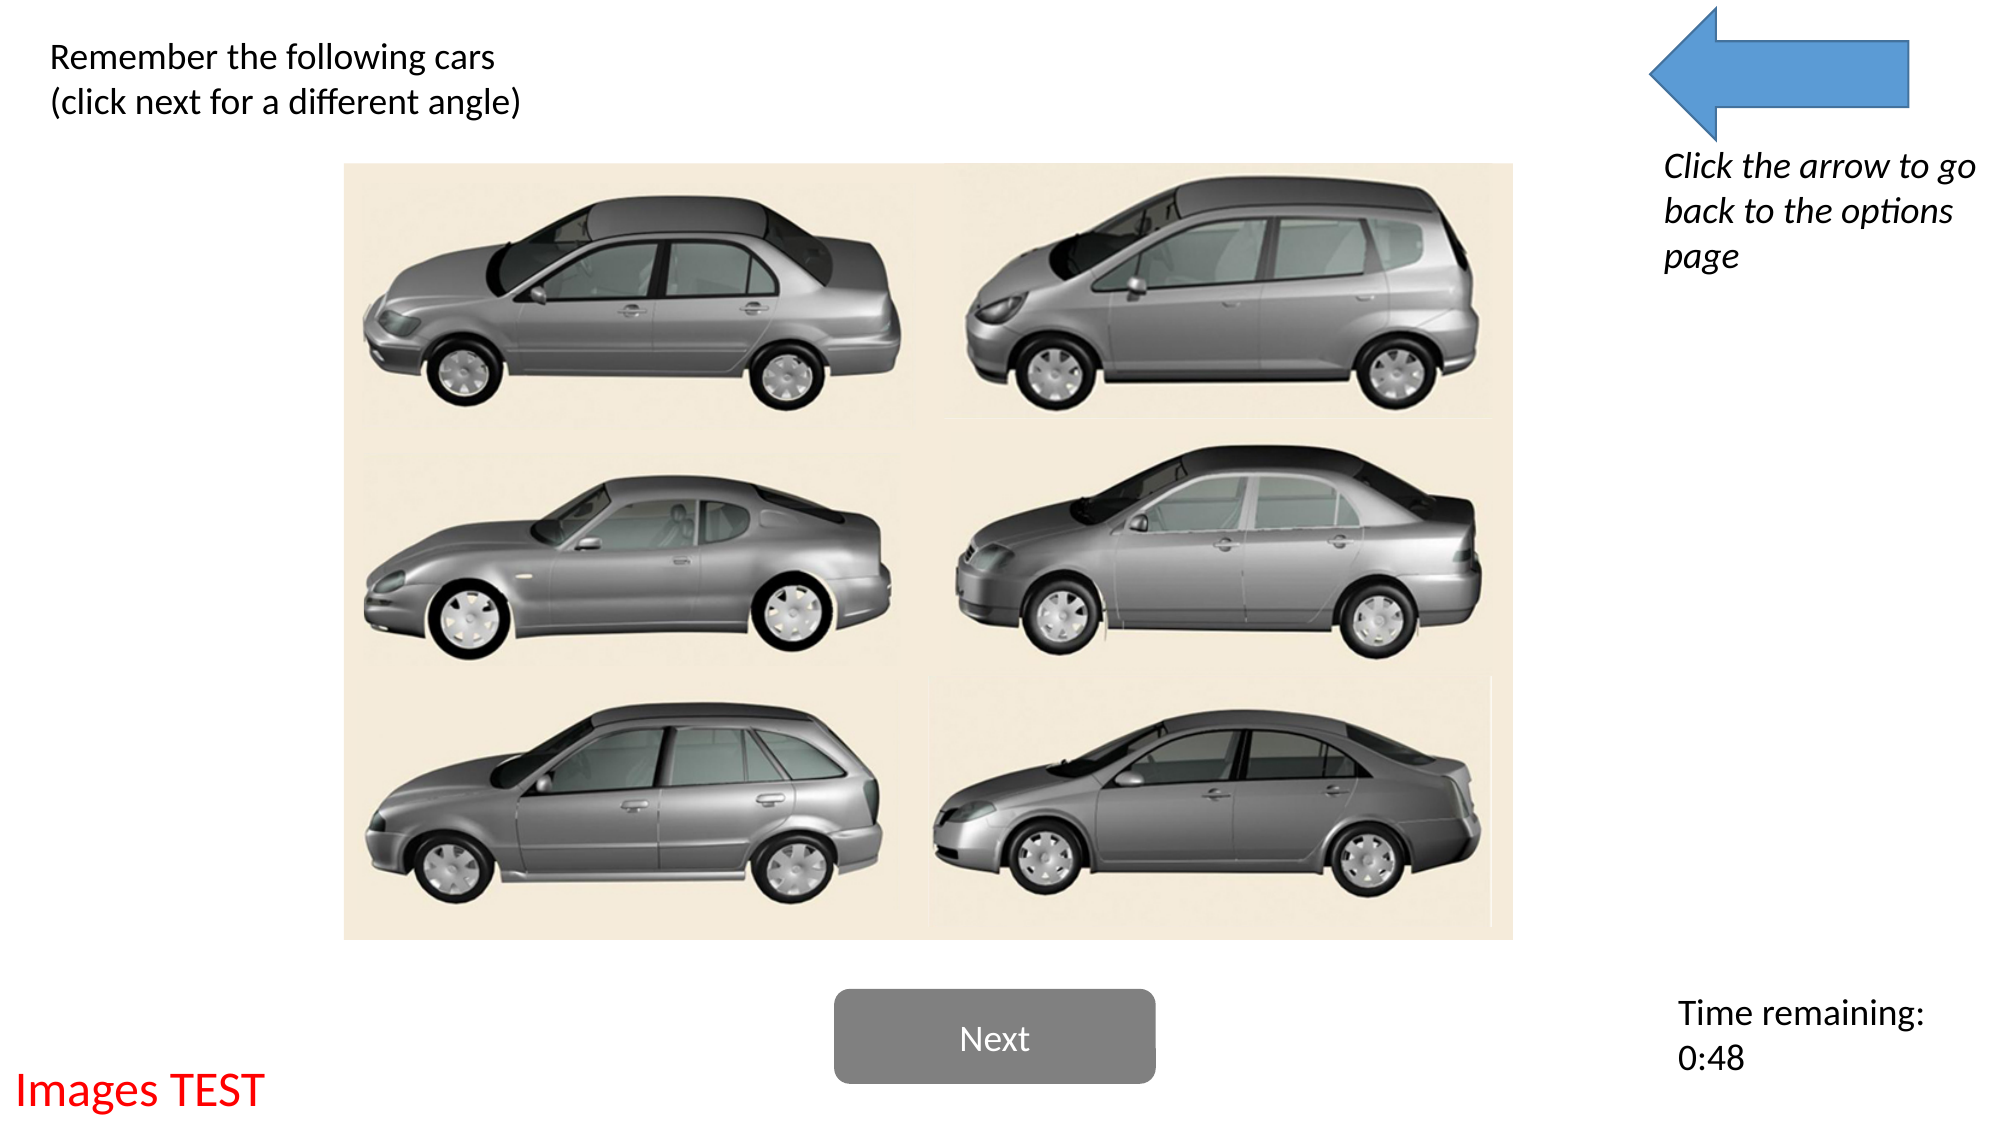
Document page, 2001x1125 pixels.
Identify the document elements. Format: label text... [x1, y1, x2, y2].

text_box Click the arrow to go back to the options page [1649, 133, 2000, 284]
text_box Remember the following cars (click next for a different angle) [34, 24, 834, 130]
text_box Next [833, 987, 1157, 1085]
text_box [1648, 5, 1910, 133]
text_box Time remaining: 0:48 [1663, 981, 2000, 1086]
text_box Images TEST [0, 1049, 465, 1124]
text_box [343, 163, 1513, 940]
